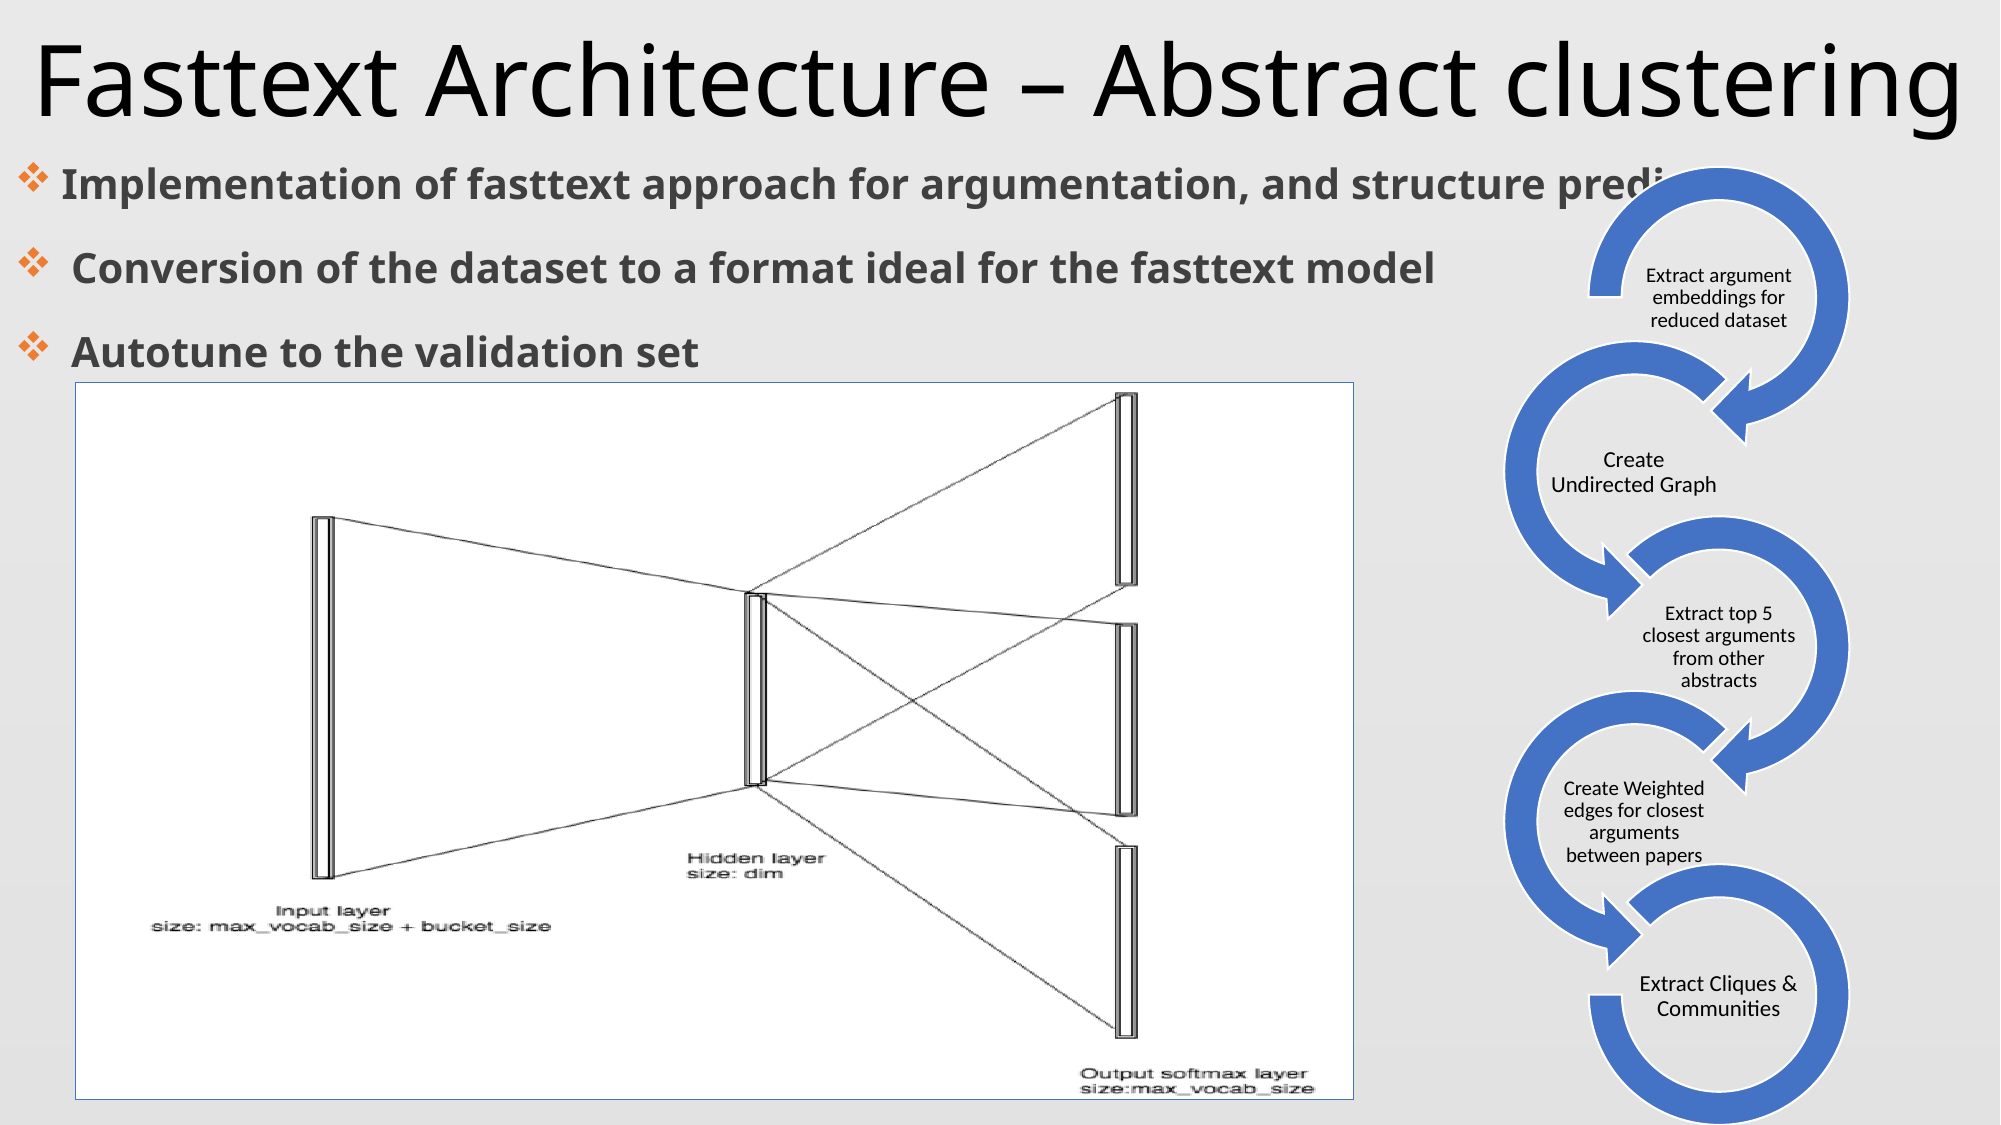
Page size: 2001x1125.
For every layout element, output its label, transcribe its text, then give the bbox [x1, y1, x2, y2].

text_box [1353, 145, 2000, 1125]
text_box Implementation of fasttext approach for argumentation, and structure prediction. Conversion of the dataset to a format ideal for the fasttext model Autotune to the validation set [0, 145, 1353, 384]
picture [74, 382, 1353, 1100]
title Fasttext Architecture – Abstract clustering [0, 0, 2000, 145]
